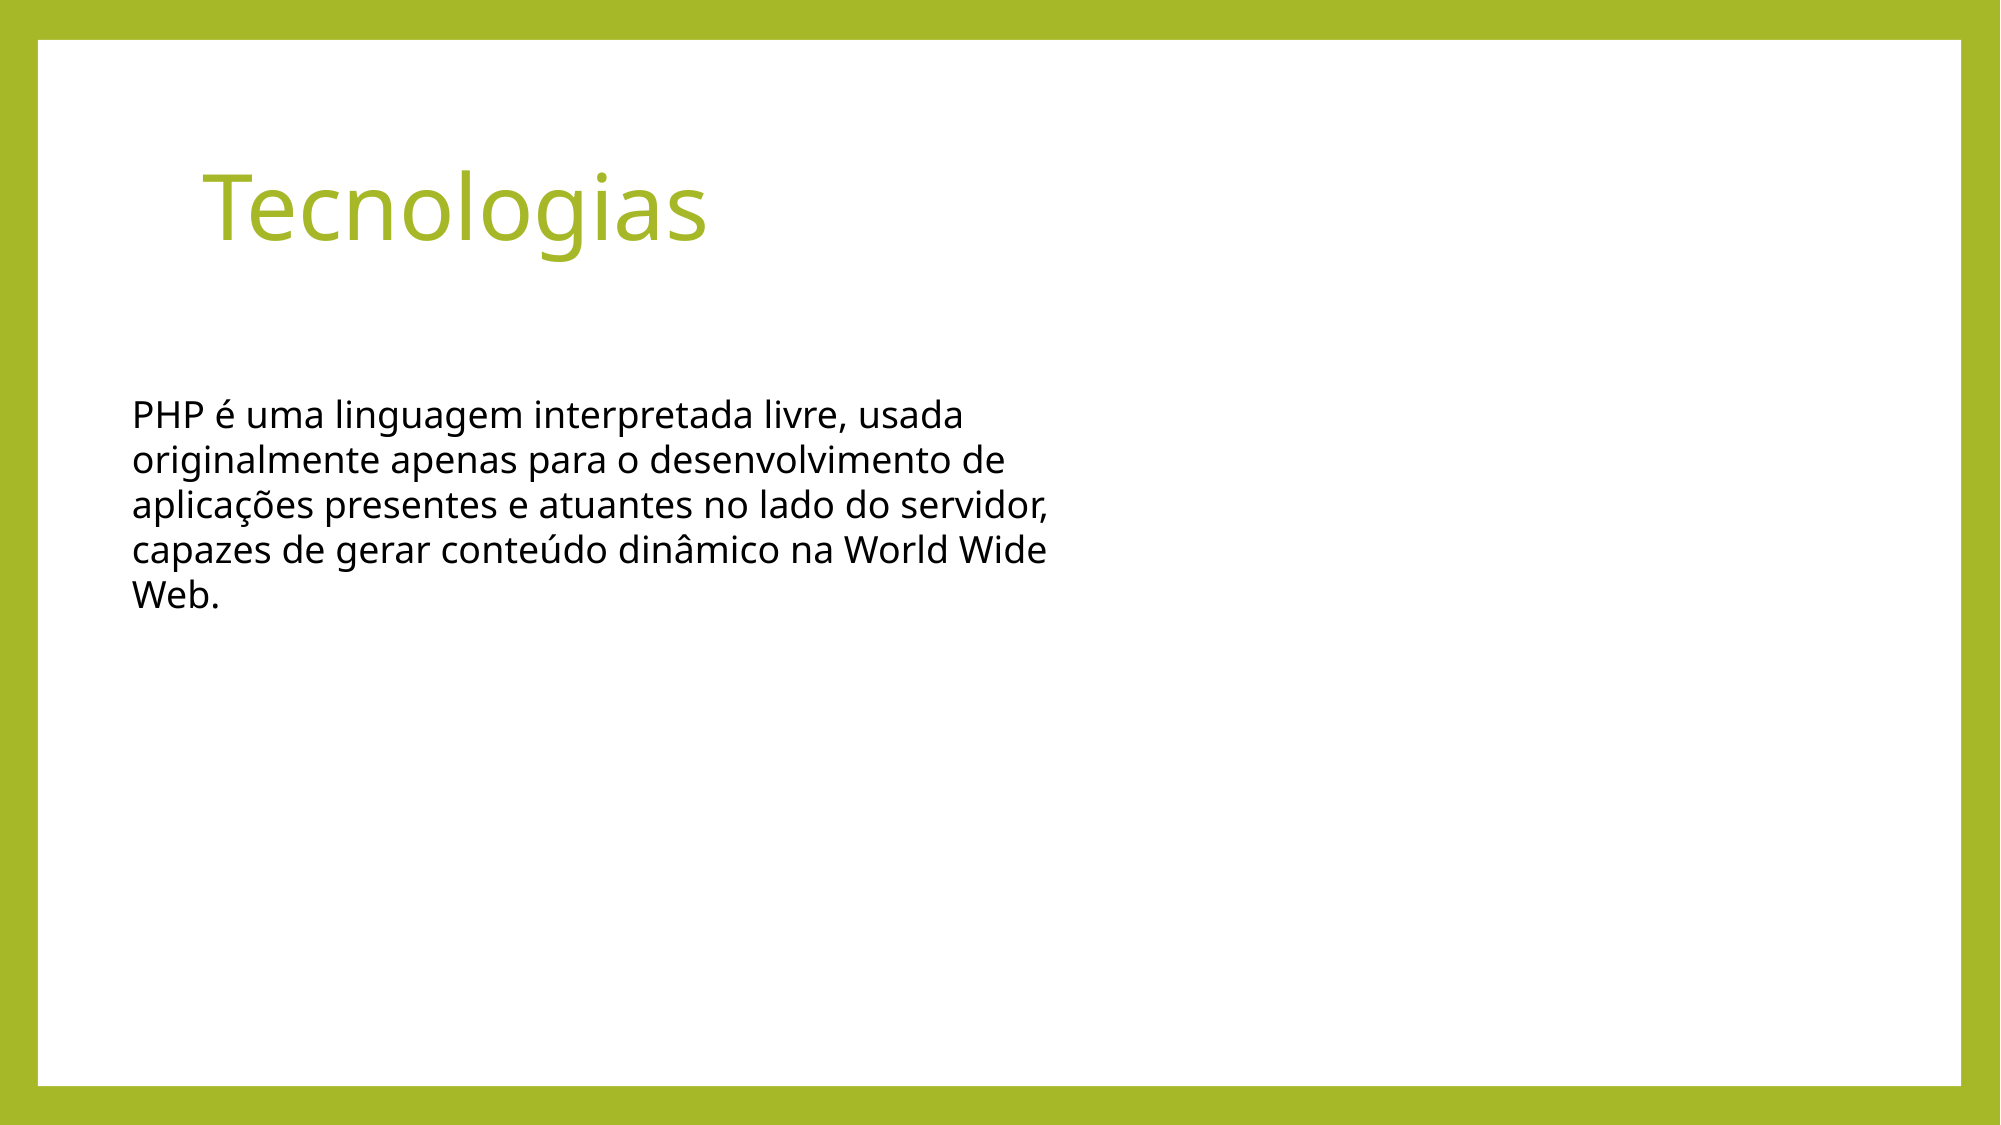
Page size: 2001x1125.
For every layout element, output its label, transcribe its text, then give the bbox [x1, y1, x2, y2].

title Tecnologias [187, 99, 1808, 323]
text_box PHP é uma linguagem interpretada livre, usada originalmente apenas para o desenvolvimento de aplicações presentes e atuantes no lado do servidor, capazes de gerar conteúdo dinâmico na World Wide Web. [117, 383, 1117, 668]
